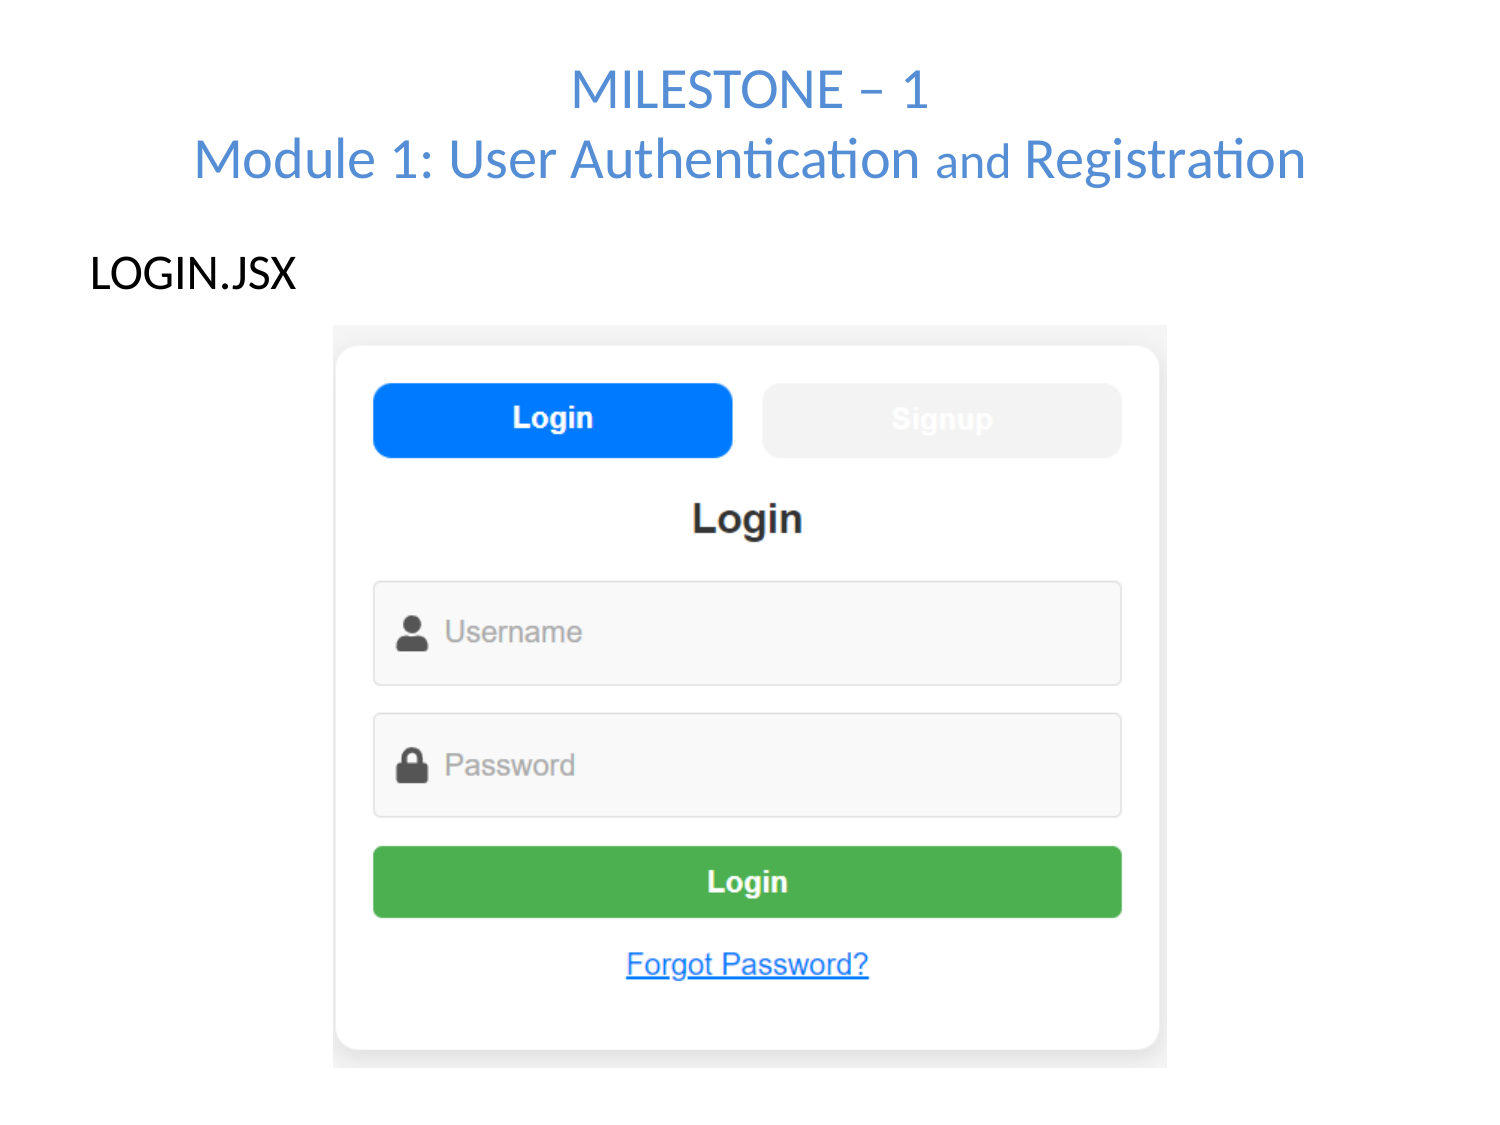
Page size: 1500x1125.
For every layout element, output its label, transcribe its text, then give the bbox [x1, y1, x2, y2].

text_box LOGIN.JSX [75, 231, 361, 307]
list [332, 325, 1168, 1069]
title MILESTONE – 1 Module 1: User Authentication and Registration [75, 26, 1425, 214]
